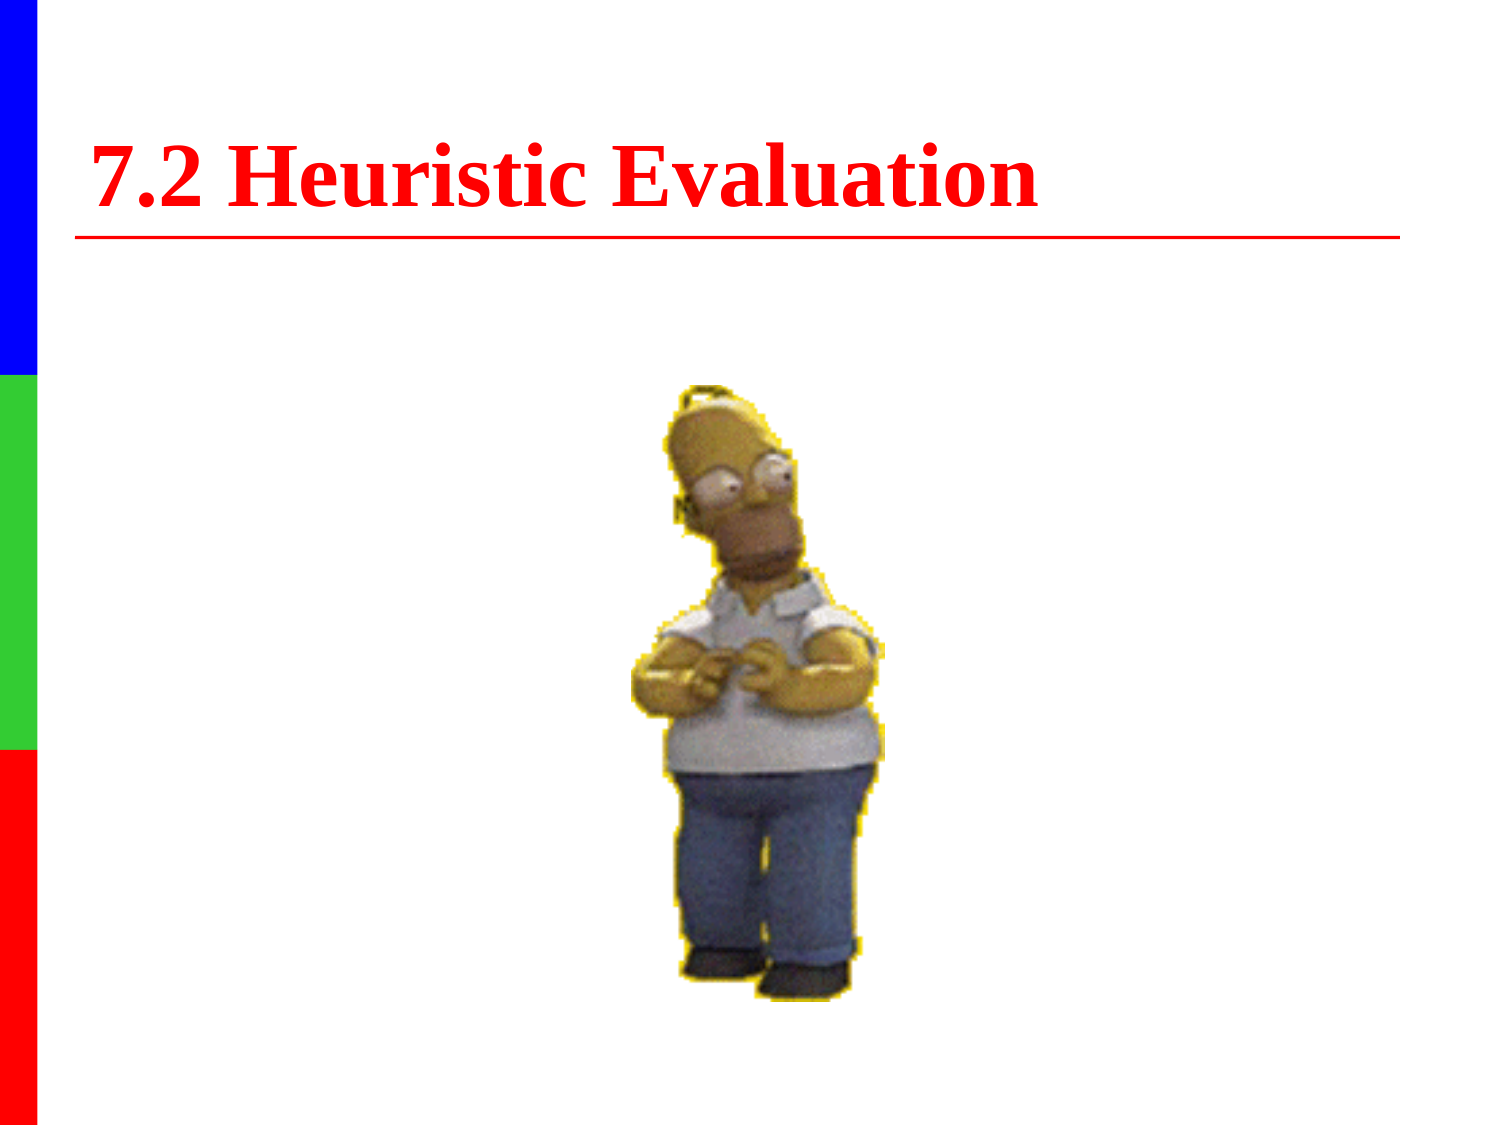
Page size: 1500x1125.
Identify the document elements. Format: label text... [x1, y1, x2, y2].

title 7.2 Heuristic Evaluation [74, 45, 1426, 233]
picture [631, 385, 885, 1002]
